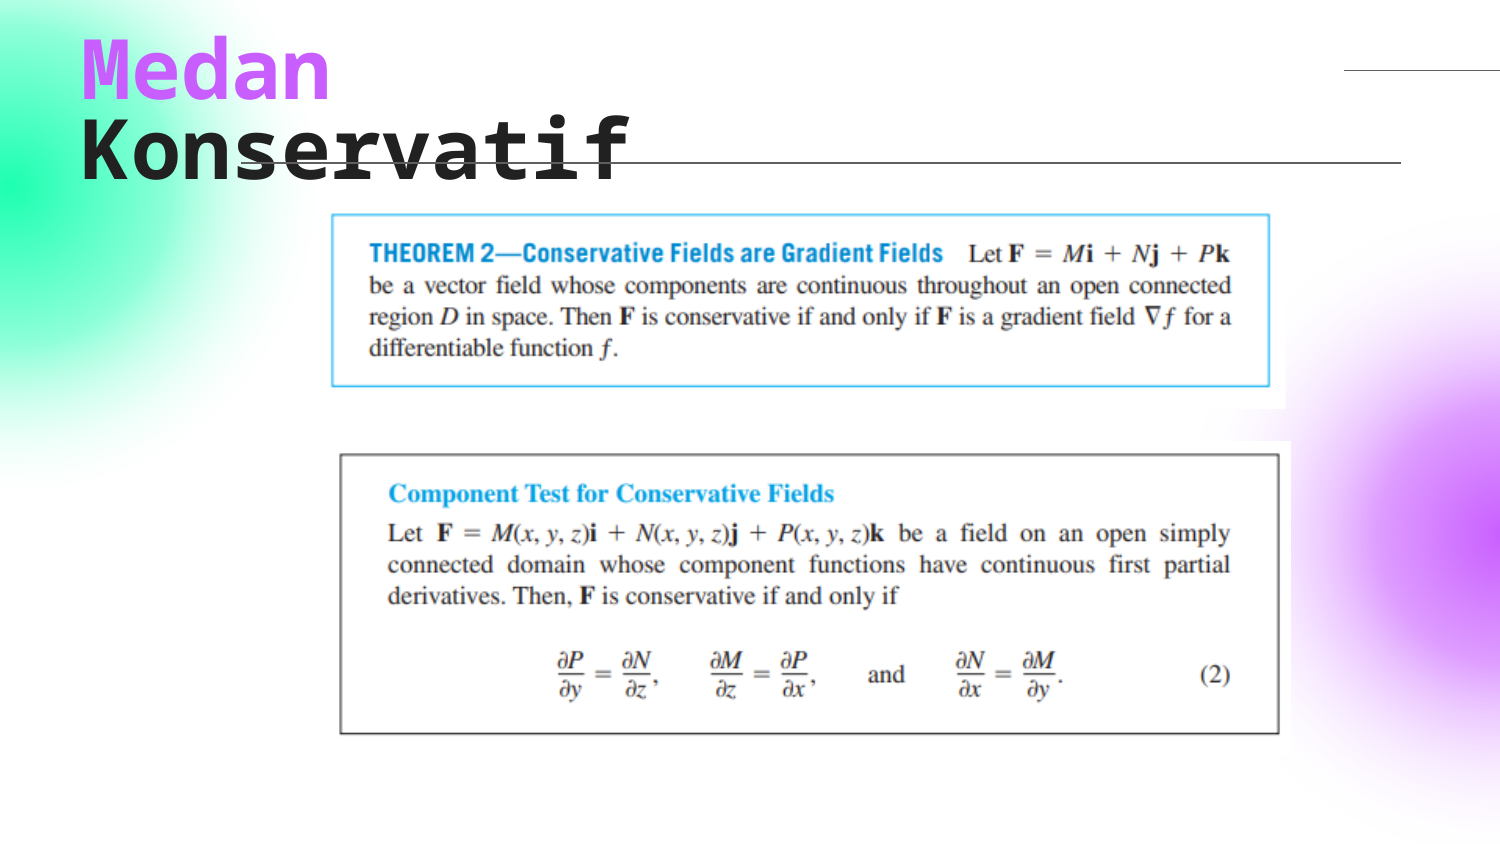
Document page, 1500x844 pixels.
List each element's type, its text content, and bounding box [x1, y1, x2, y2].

title Medan Konservatif [66, 20, 921, 245]
picture [318, 183, 1286, 409]
picture [313, 441, 1291, 755]
